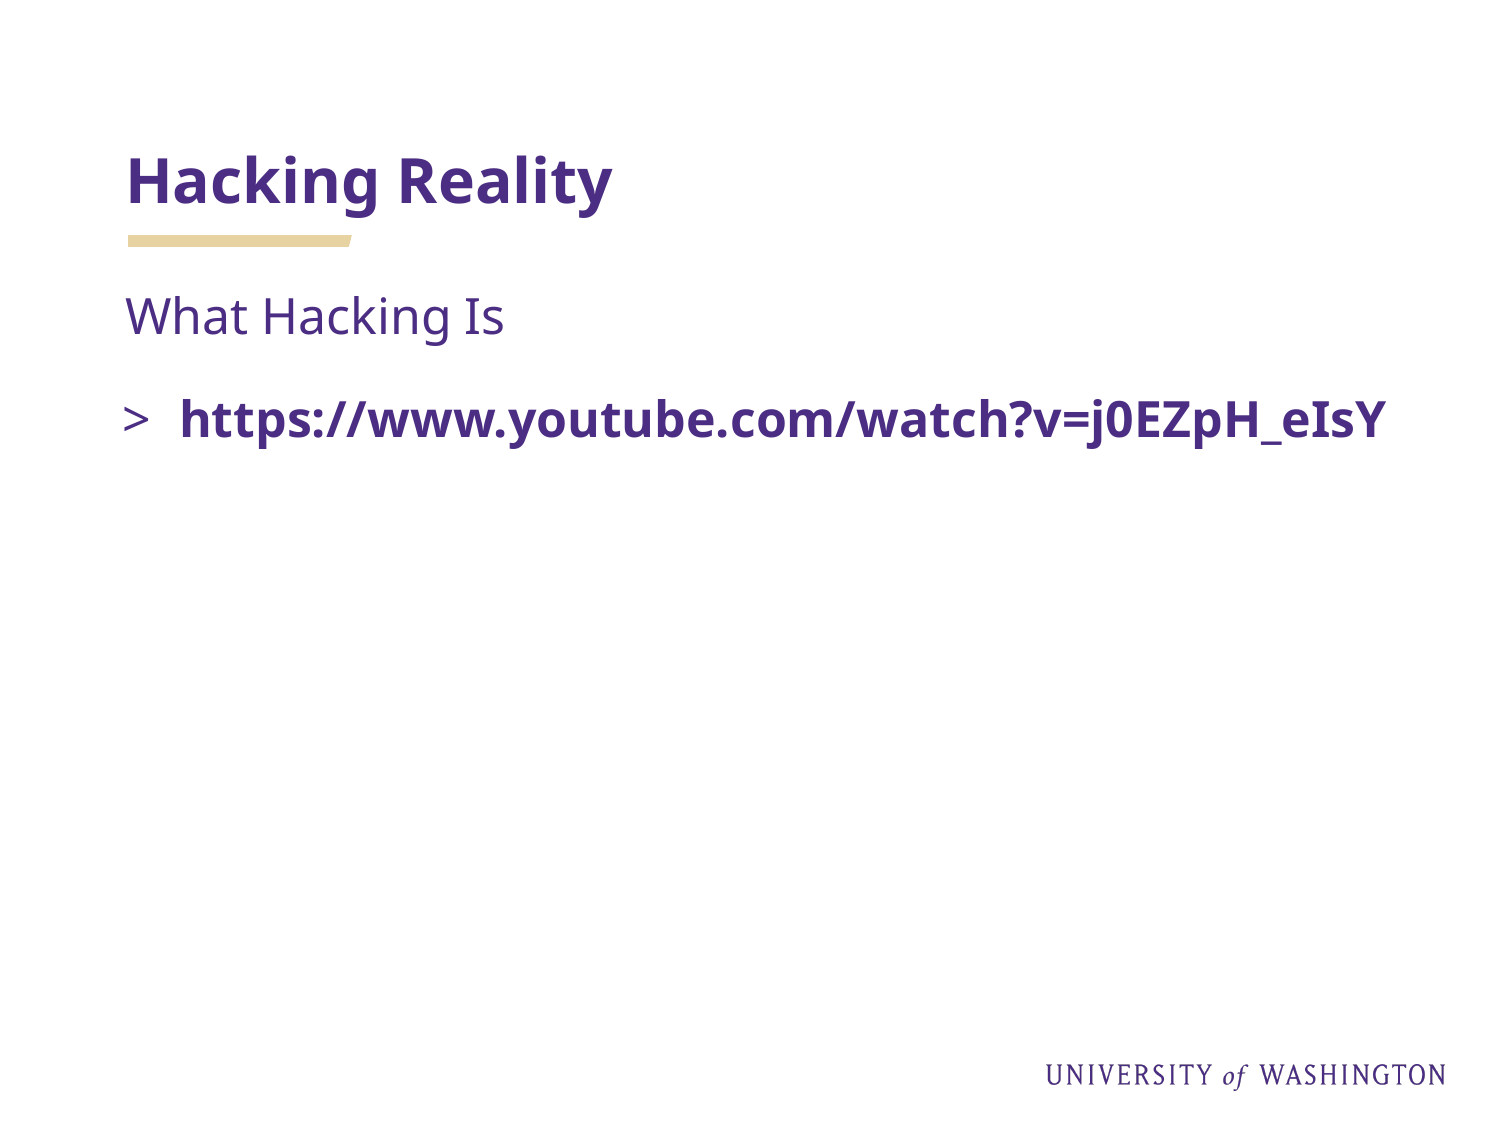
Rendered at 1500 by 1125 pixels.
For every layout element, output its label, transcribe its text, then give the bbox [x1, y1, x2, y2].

list https://www.youtube.com/watch?v=j0EZpH_eIsY [108, 380, 1453, 1006]
picture [1046, 1064, 1445, 1091]
picture [128, 235, 352, 247]
list What Hacking Is [110, 283, 1453, 352]
title Hacking Reality [110, 60, 1453, 224]
